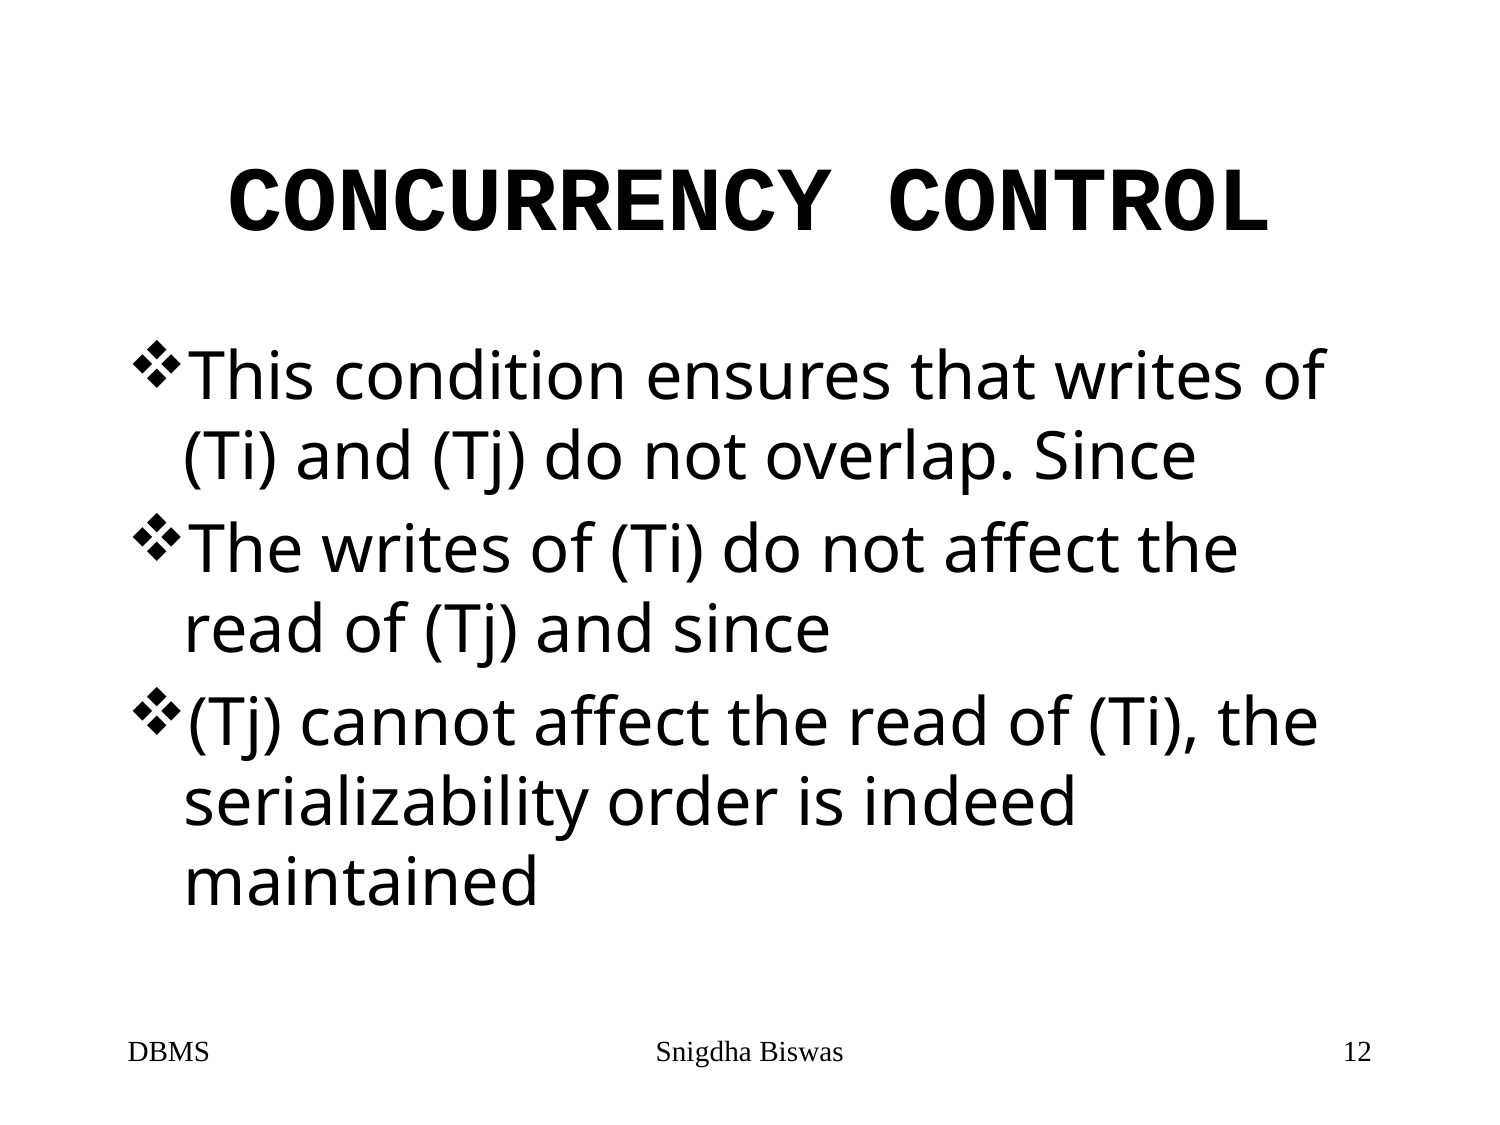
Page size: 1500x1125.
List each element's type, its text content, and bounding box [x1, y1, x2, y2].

slide_number DBMS [112, 1024, 426, 1101]
slide_number 12 [1074, 1024, 1388, 1101]
list This condition ensures that writes of (Ti) and (Tj) do not overlap. Since The writes of (Ti) do not affect the read of (Tj) and since (Tj) cannot affect the read of (Ti), the serializability order is indeed maintained [112, 324, 1388, 1001]
title CONCURRENCY CONTROL [112, 99, 1388, 288]
footer Snigdha Biswas [512, 1024, 988, 1101]
